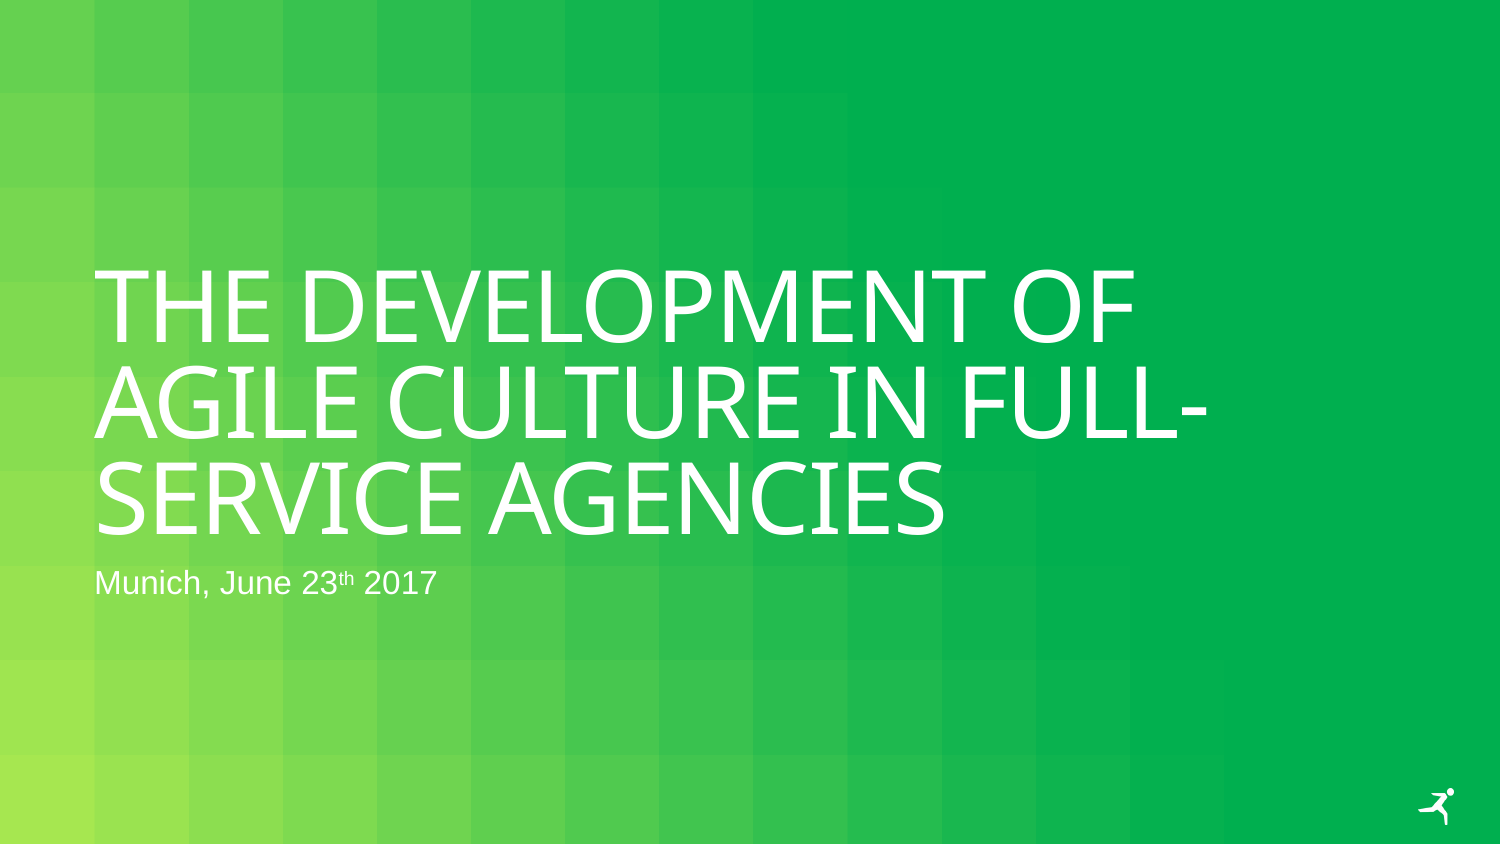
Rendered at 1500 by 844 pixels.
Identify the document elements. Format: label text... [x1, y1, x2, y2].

title The Development of Agile Culture in Full-Service Agencies [94, 158, 1339, 554]
subtitle Munich, June 23th 2017 [94, 561, 1339, 616]
picture [0, 0, 1500, 844]
